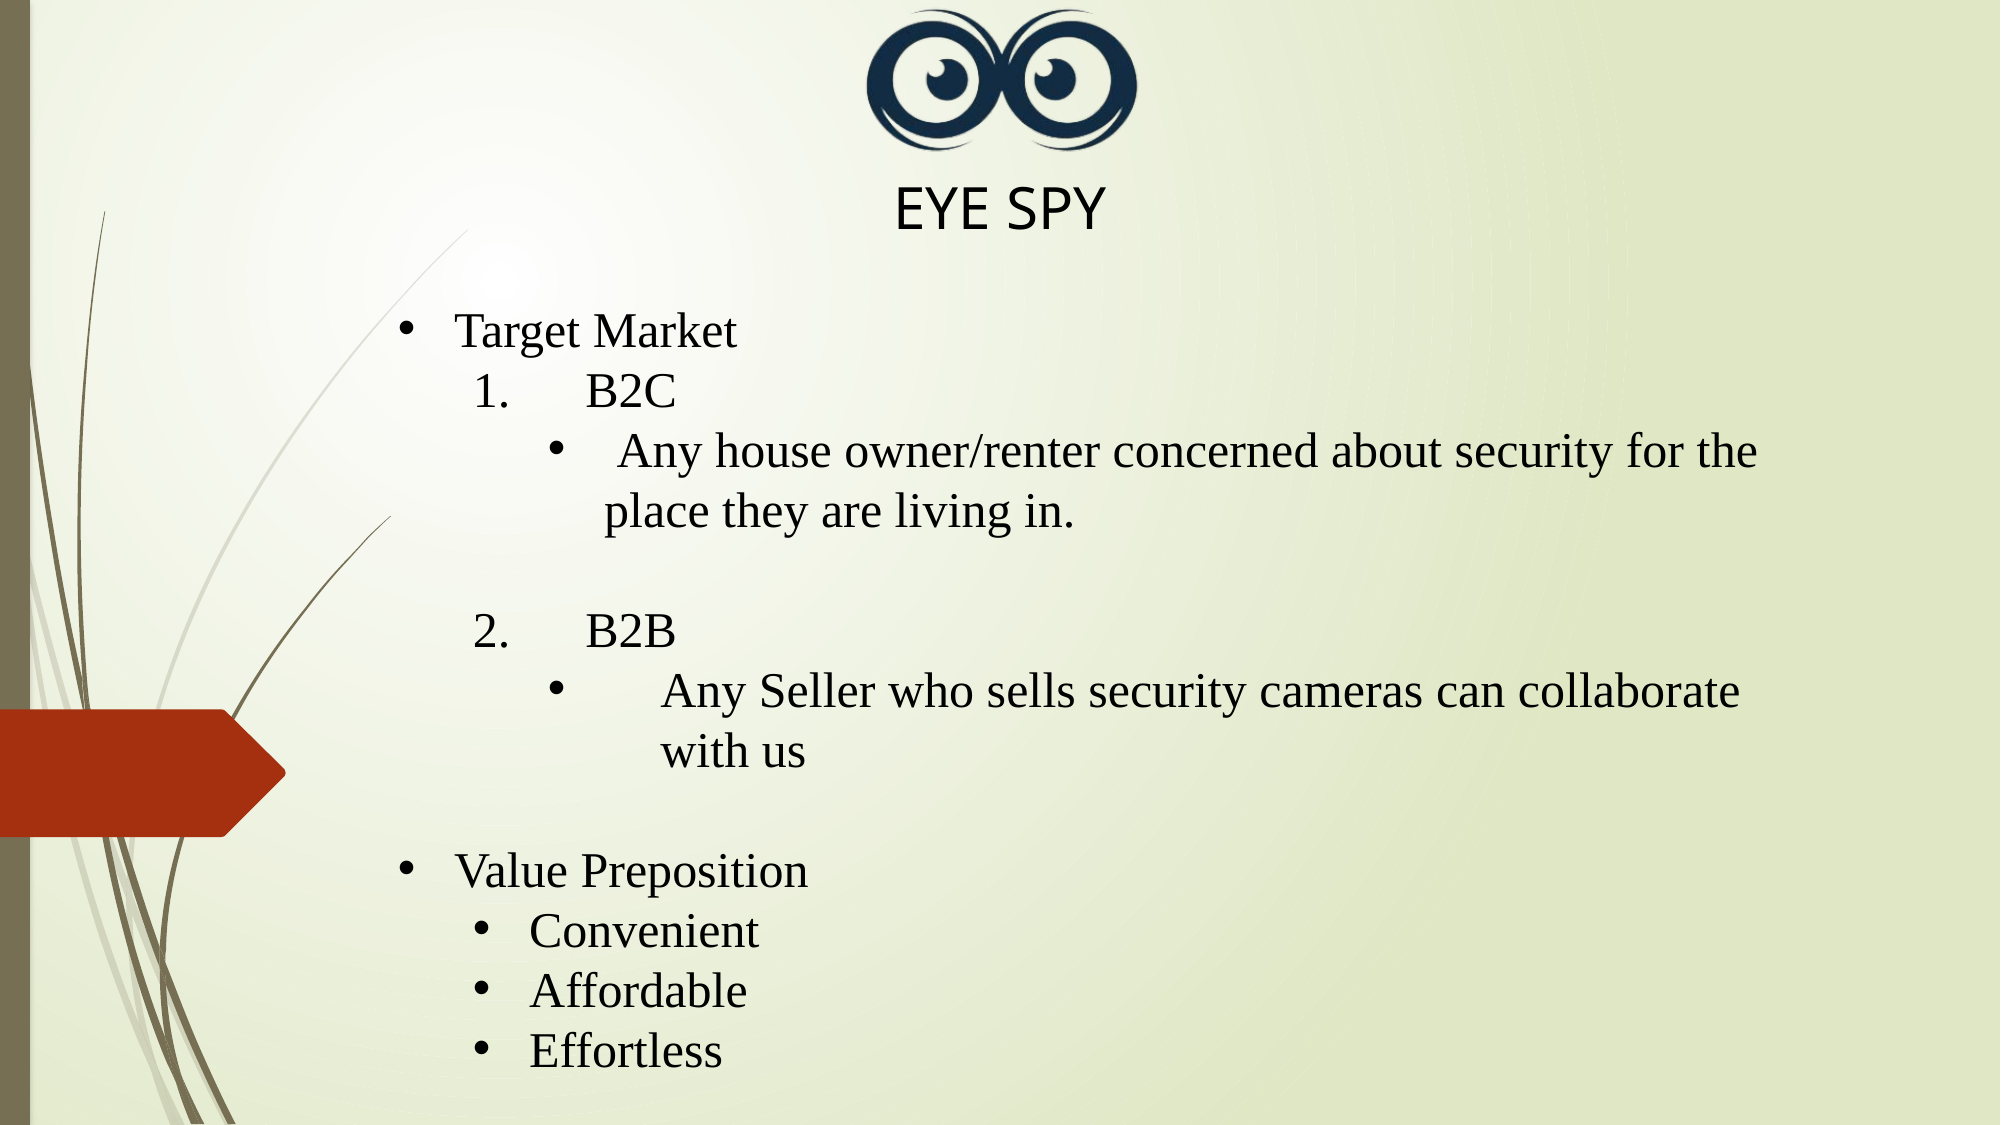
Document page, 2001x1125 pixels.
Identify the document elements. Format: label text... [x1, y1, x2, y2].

text_box EYE SPY [856, 174, 1144, 249]
text_box Target Market B2C Any house owner/renter concerned about security for the place they are living in. B2B Any Seller who sells security cameras can collaborate with us Value Preposition Convenient Affordable Effortless [382, 289, 1836, 1085]
picture [847, 0, 1153, 167]
